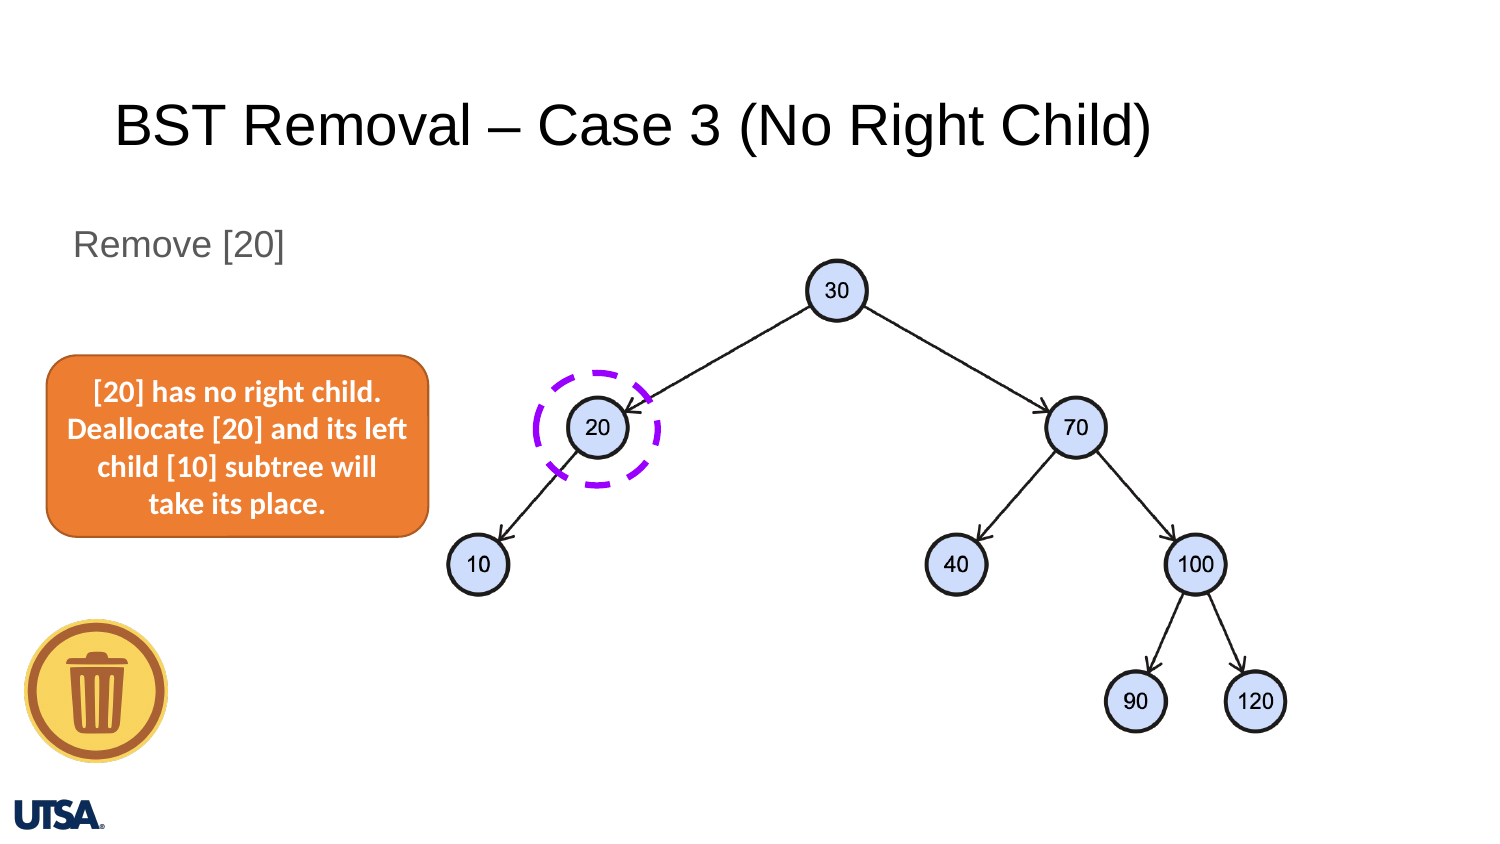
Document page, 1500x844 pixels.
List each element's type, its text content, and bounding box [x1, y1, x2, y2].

picture [14, 799, 105, 830]
title BST Removal – Case 3 (No Right Child) [103, 44, 1397, 208]
text_box [20] has no right child. Deallocate [20] and its left child [10] subtree will take its place. [46, 355, 392, 537]
picture [23, 619, 168, 764]
list Remove [20] [61, 222, 397, 312]
picture [397, 222, 1304, 749]
